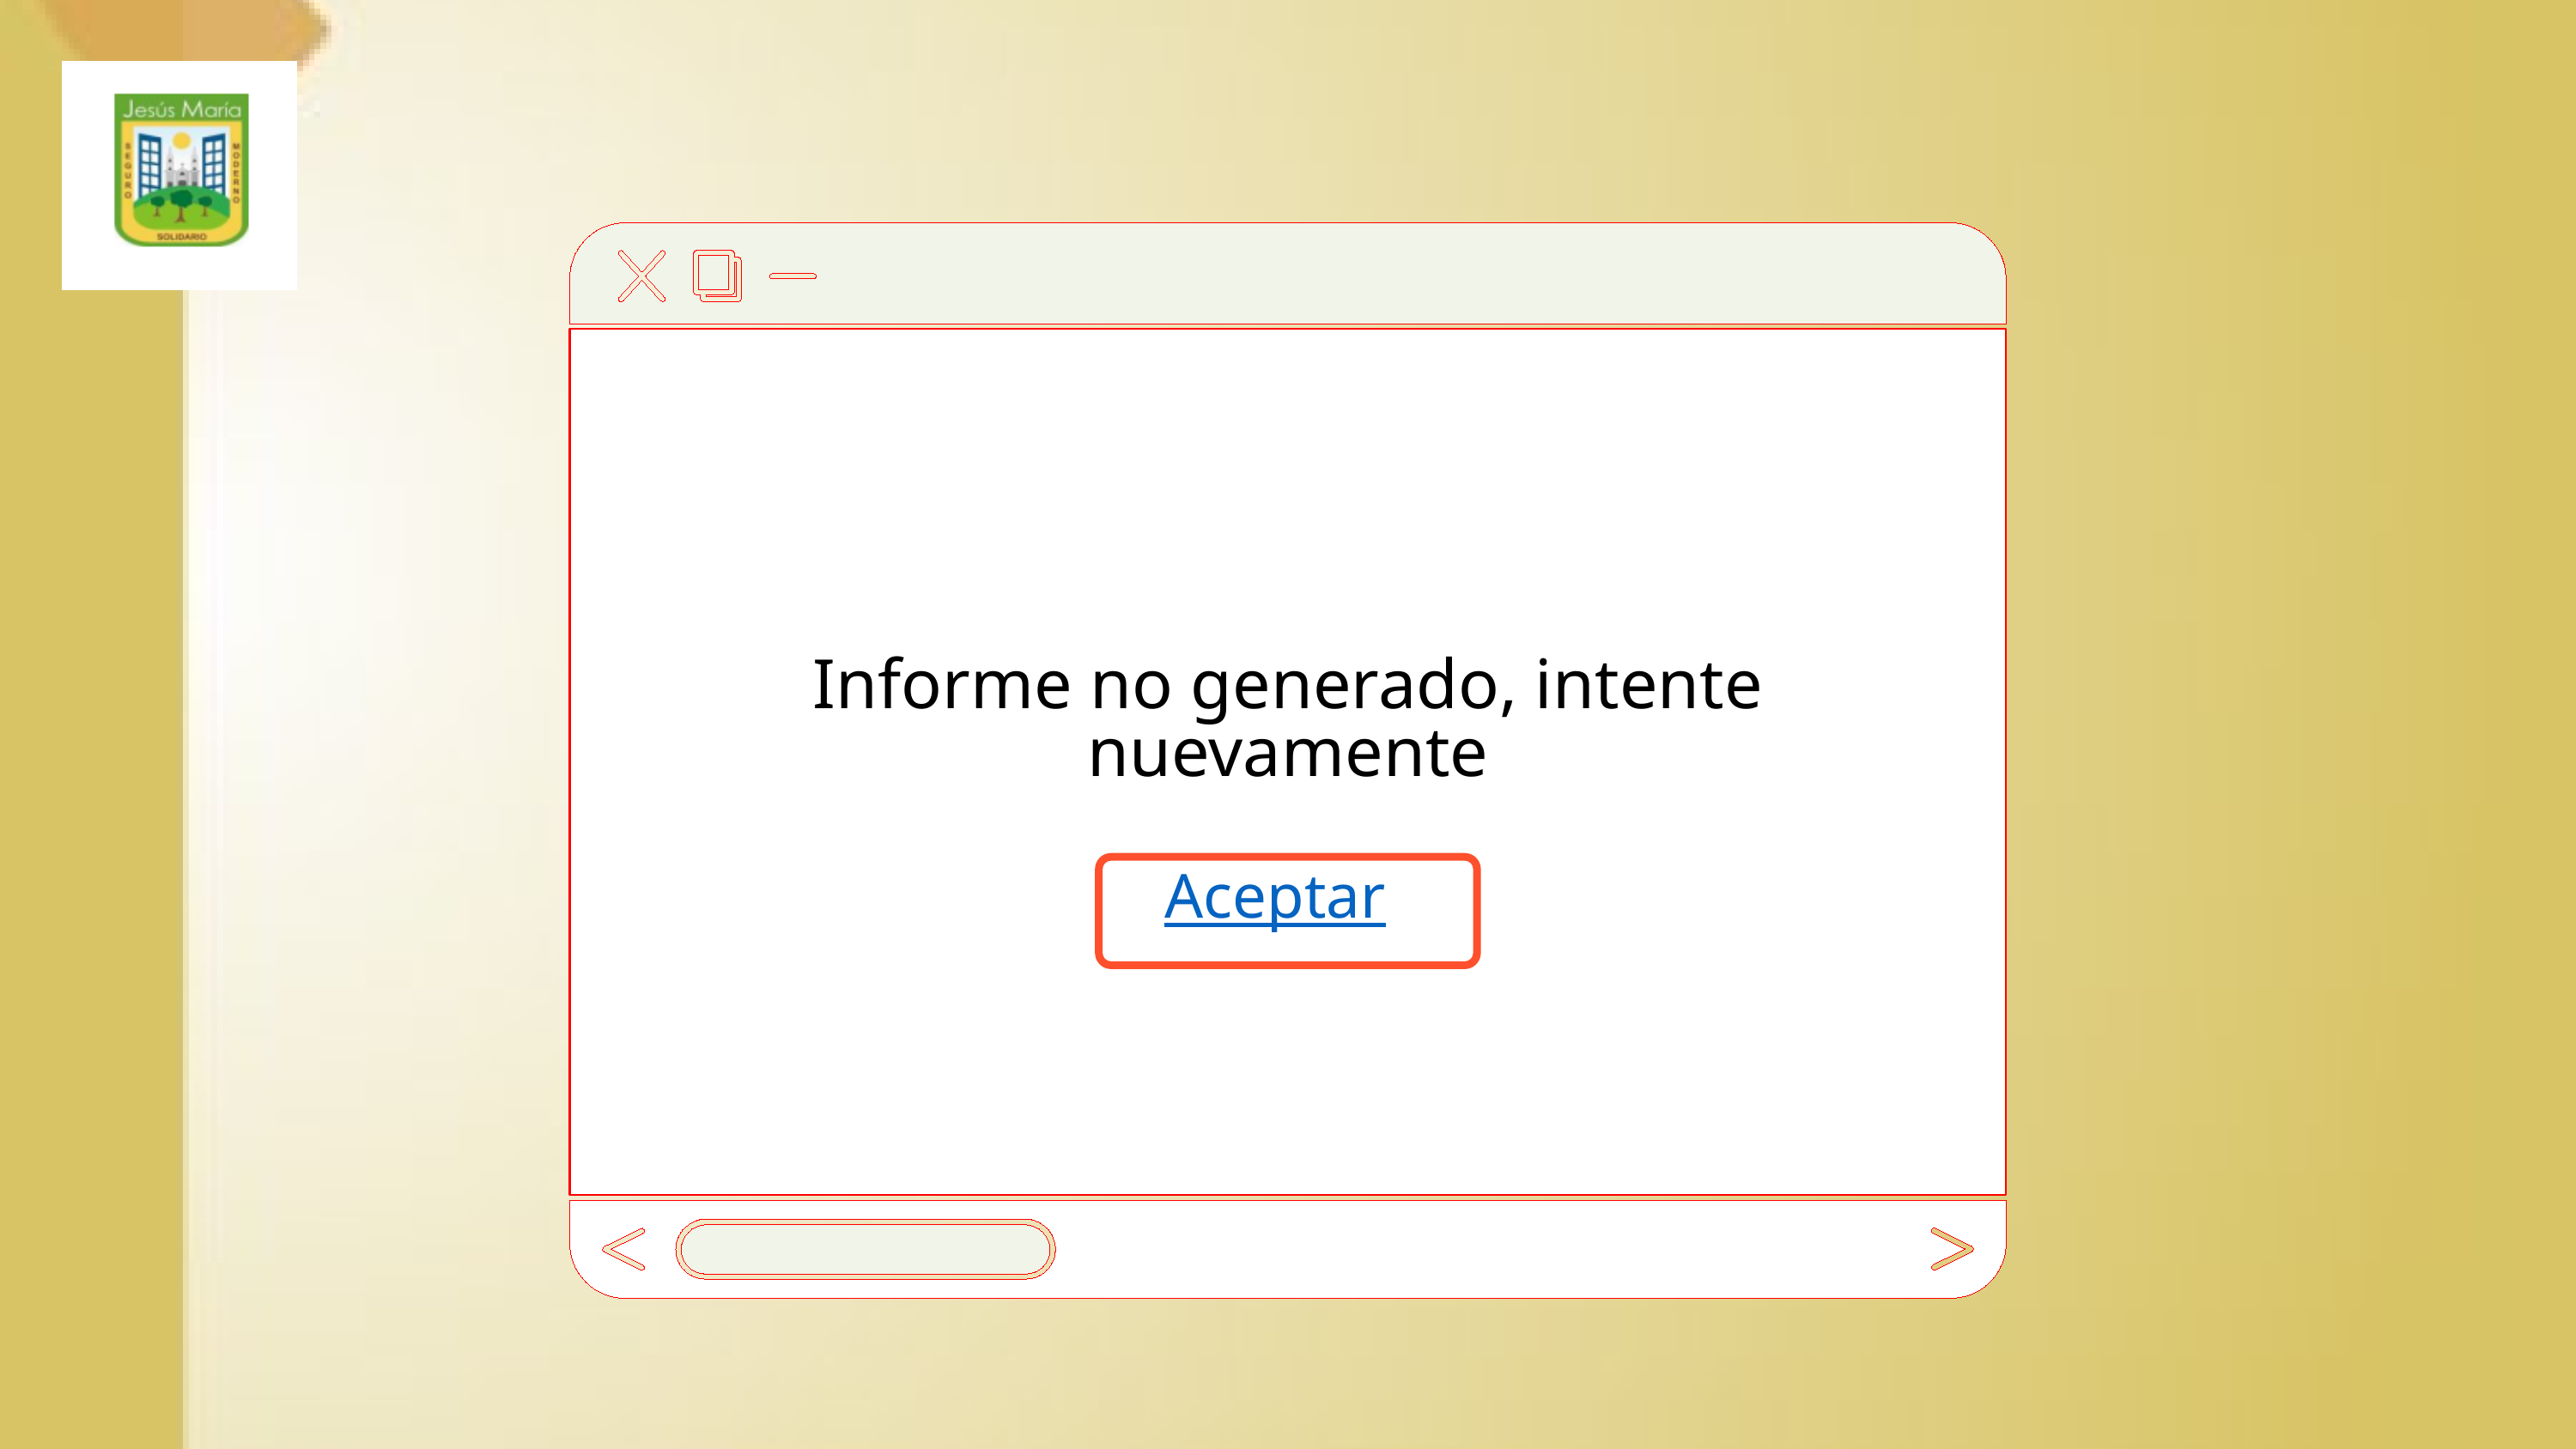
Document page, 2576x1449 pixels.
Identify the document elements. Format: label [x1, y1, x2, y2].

text_box [1095, 852, 1481, 969]
text_box [569, 222, 2007, 1299]
picture [0, 0, 2576, 1449]
